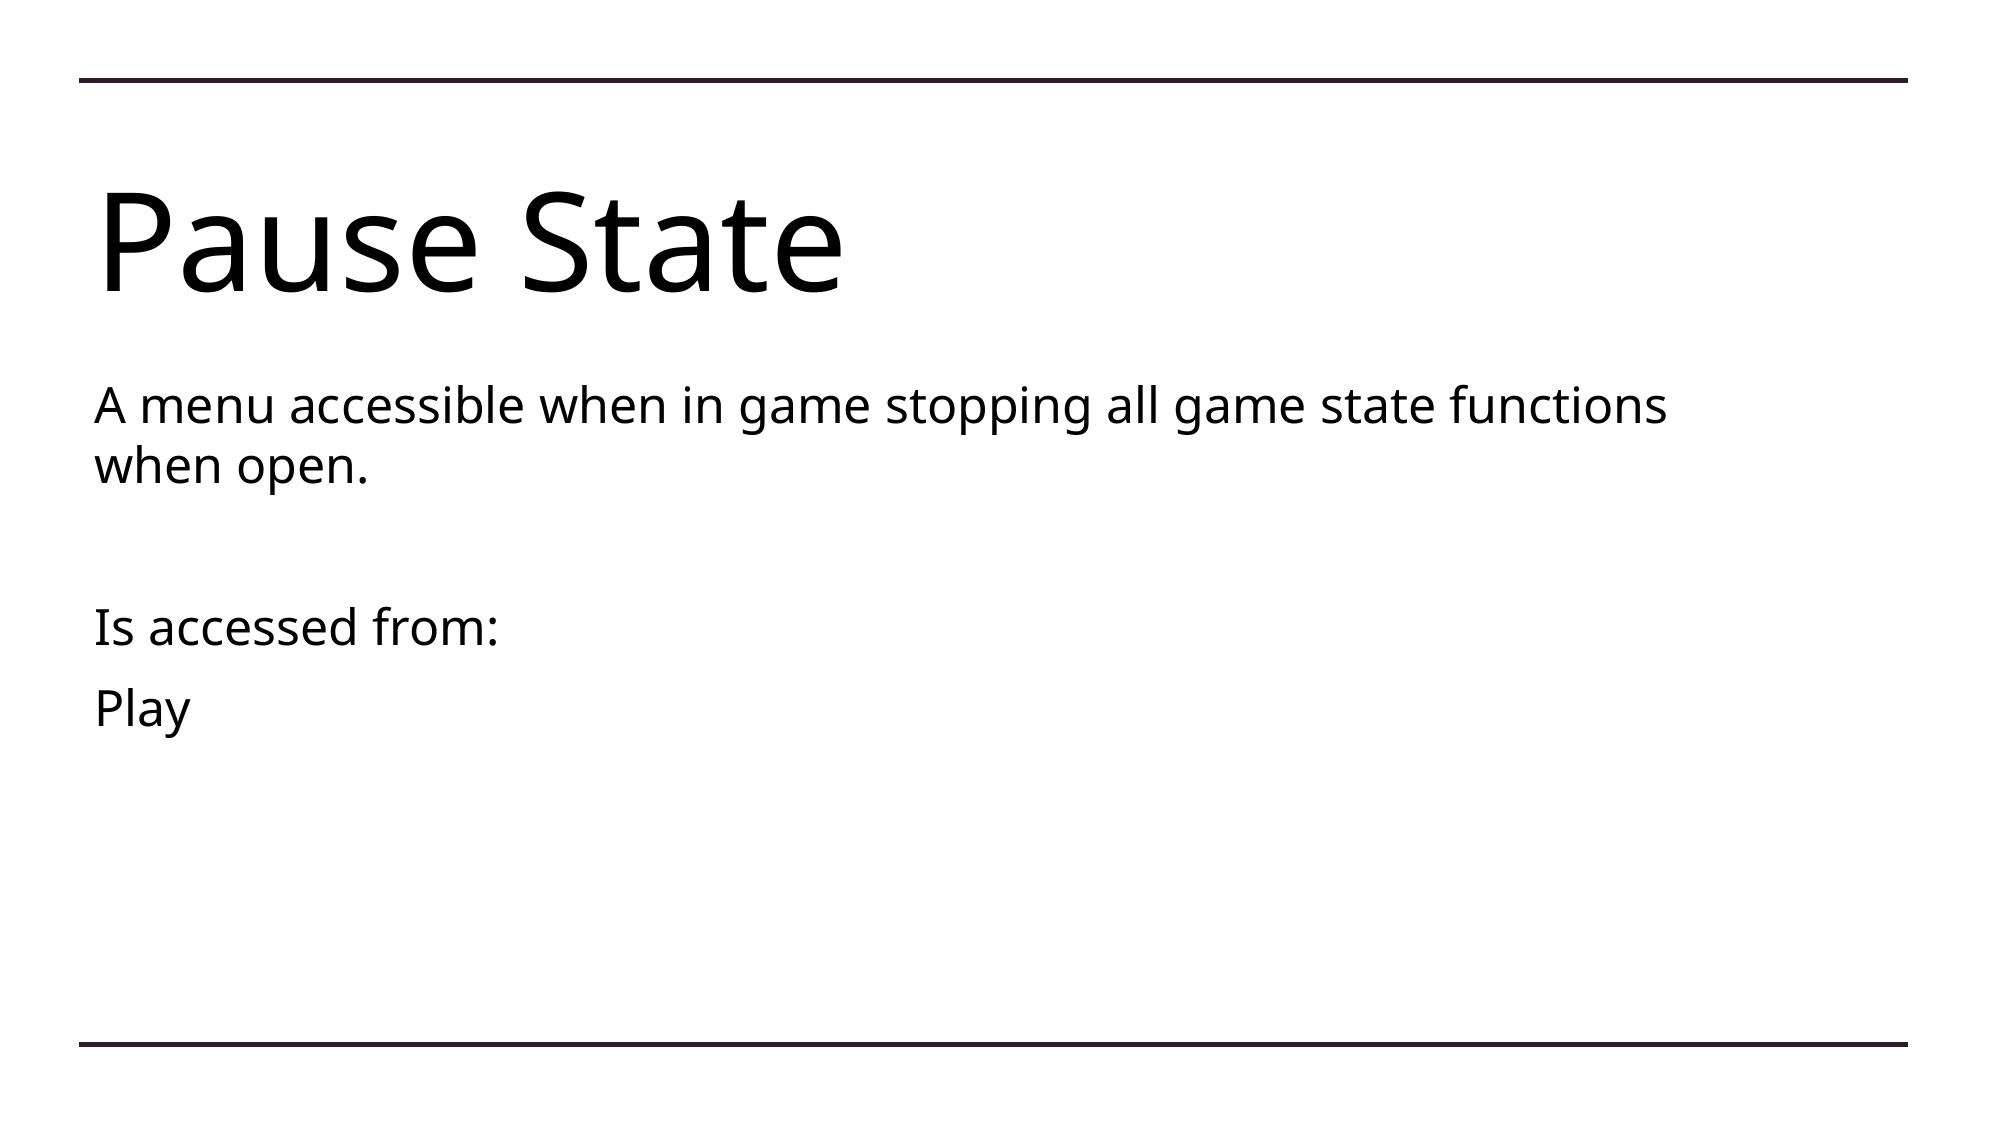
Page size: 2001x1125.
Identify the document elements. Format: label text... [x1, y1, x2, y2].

subtitle A menu accessible when in game stopping all game state functions when open. Is accessed from: Play [79, 366, 1803, 965]
title Pause State [79, 0, 1803, 327]
